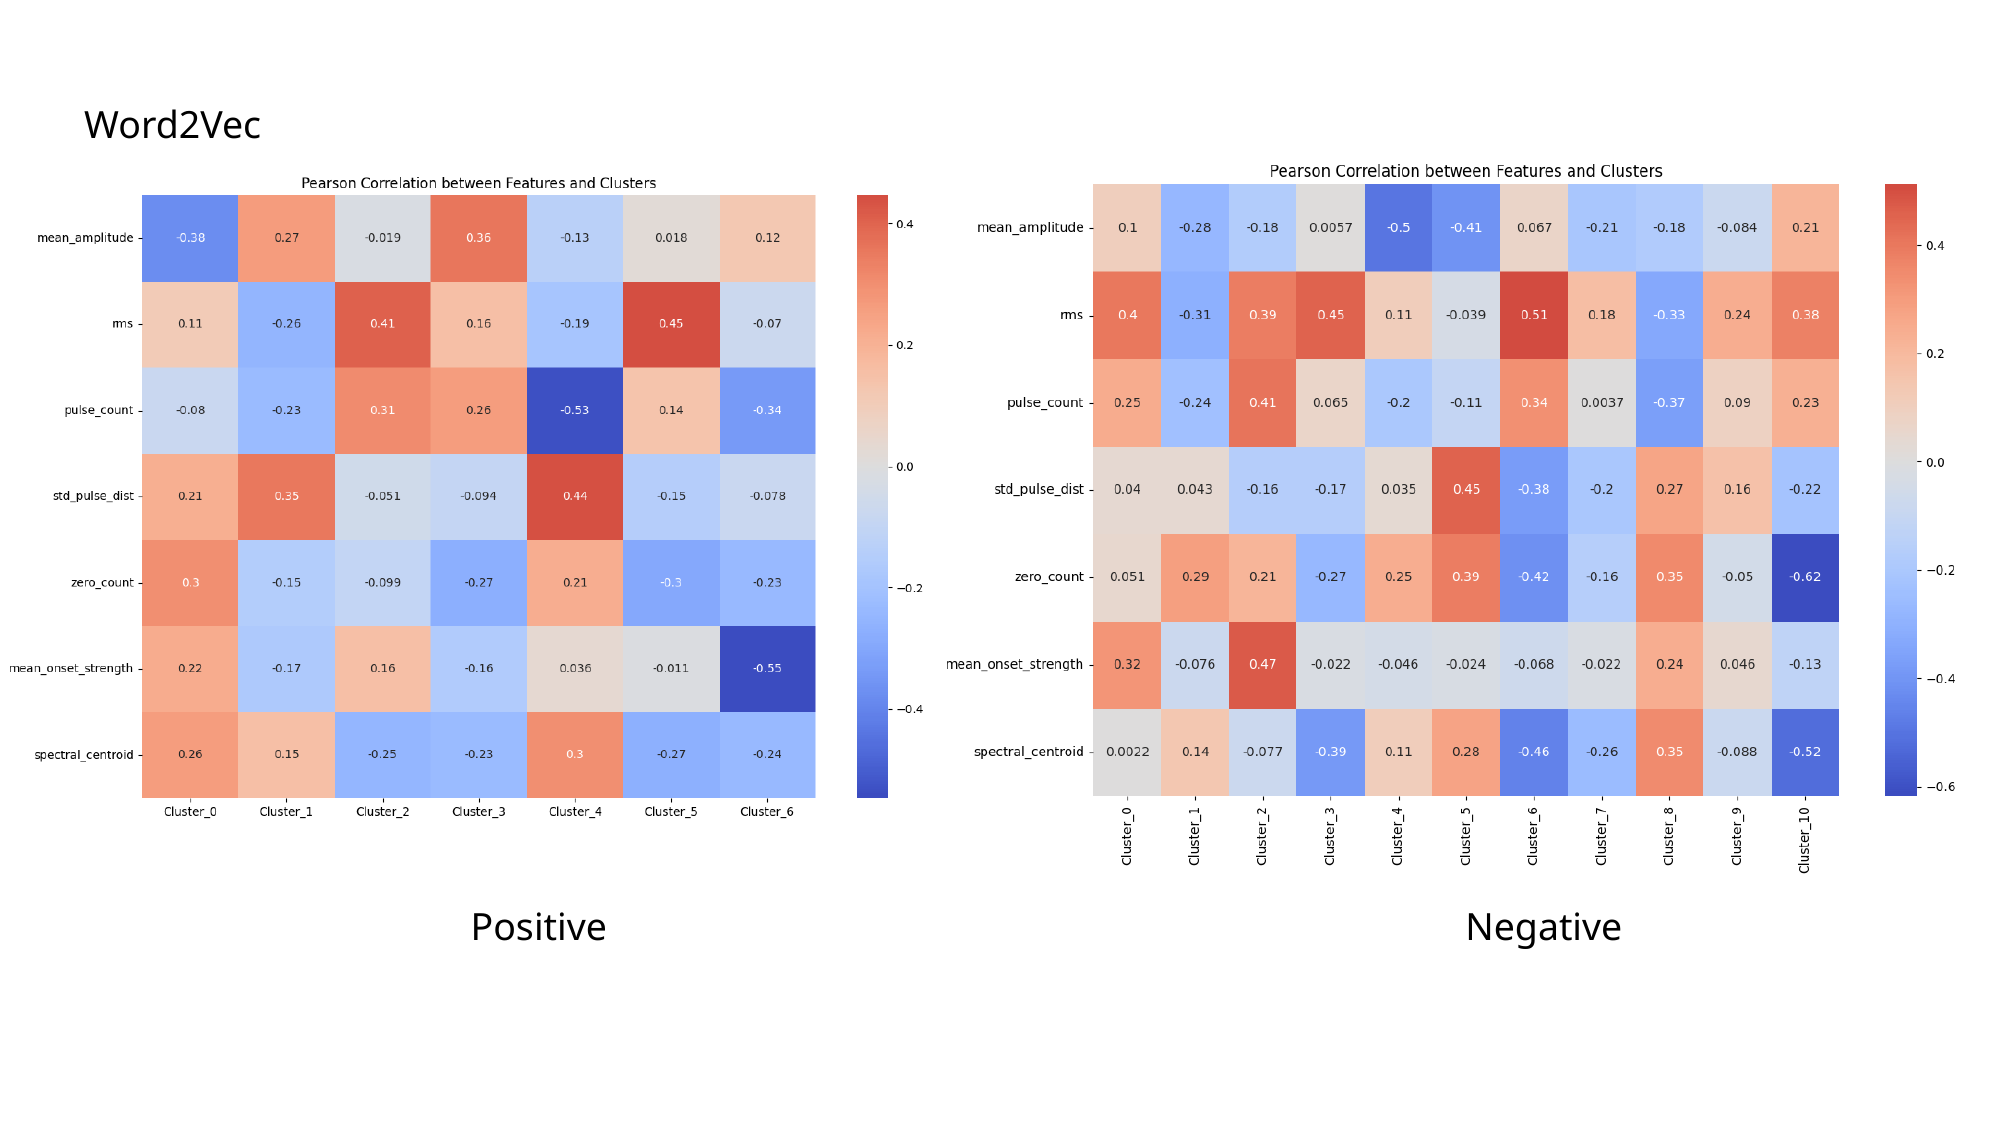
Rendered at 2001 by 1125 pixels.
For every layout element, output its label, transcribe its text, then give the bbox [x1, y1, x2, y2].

text_box Negative [1450, 895, 1749, 956]
picture [0, 168, 931, 826]
picture [936, 154, 1965, 882]
text_box Positive [455, 895, 725, 956]
text_box Word2Vec [69, 93, 302, 154]
